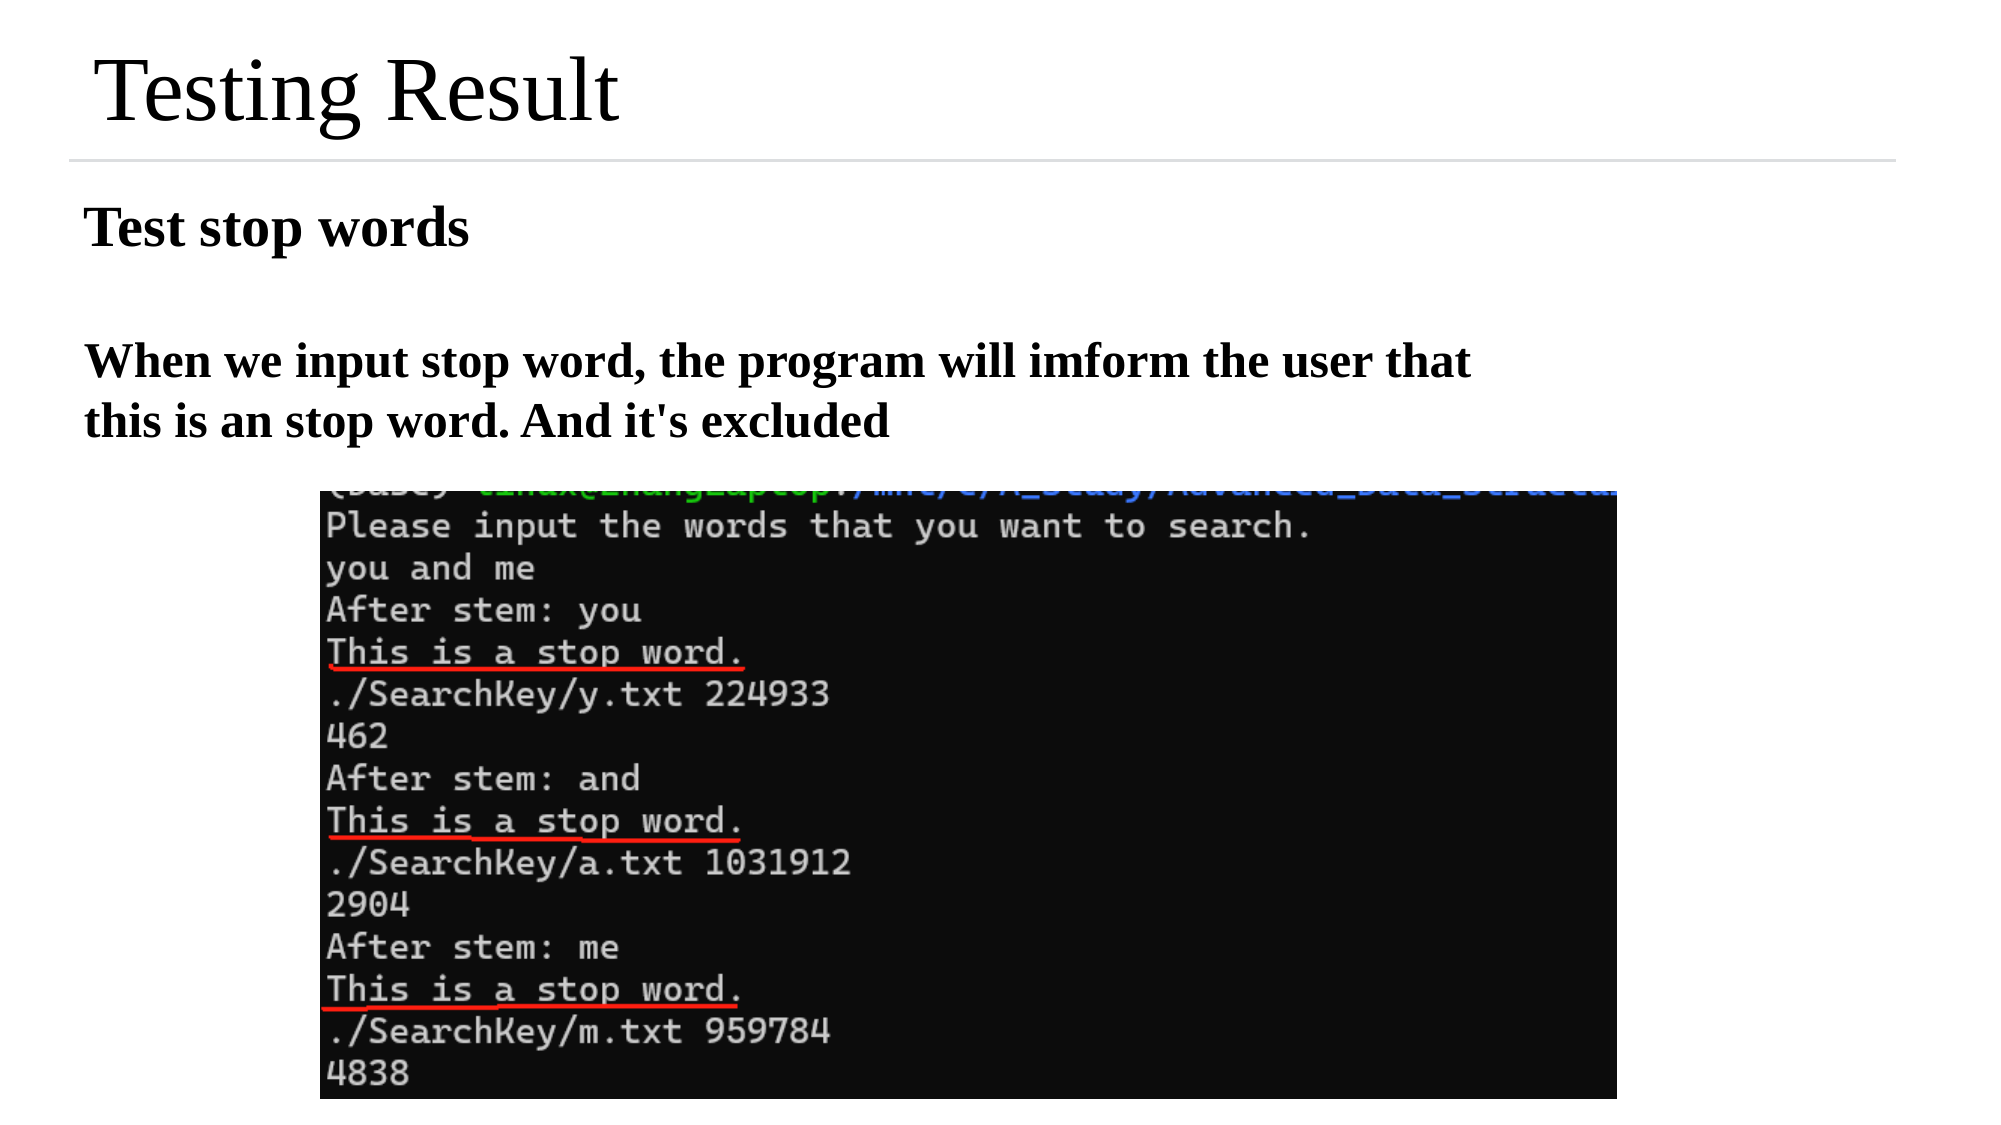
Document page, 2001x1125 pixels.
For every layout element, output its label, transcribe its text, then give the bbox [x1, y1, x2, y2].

text_box Test stop words When we input stop word, the program will imform the user that this is an stop word. And it's excluded [69, 180, 1502, 456]
title Testing Result [92, 0, 1133, 178]
picture [320, 491, 1617, 1099]
